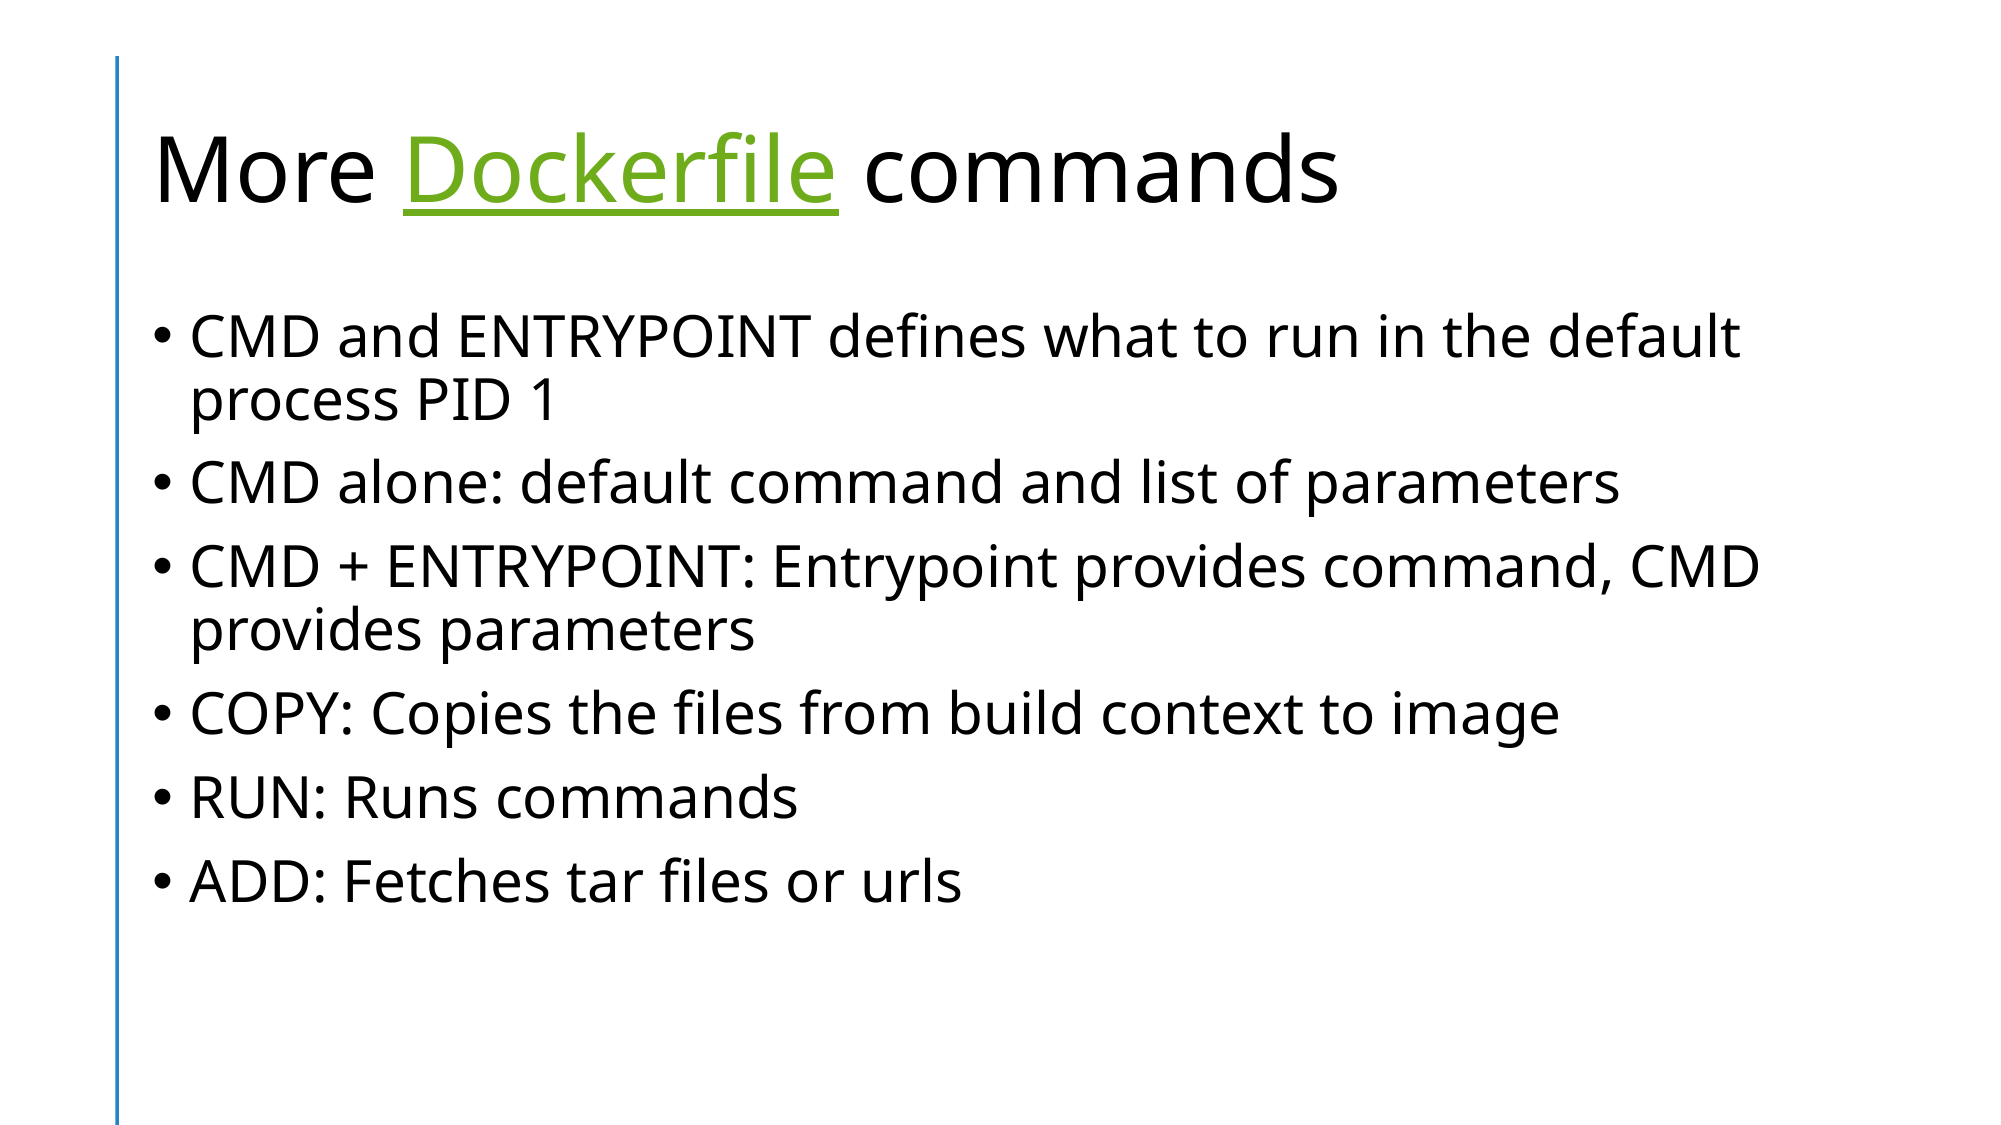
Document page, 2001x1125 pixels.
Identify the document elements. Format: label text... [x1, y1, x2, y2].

list CMD and ENTRYPOINT defines what to run in the default process PID 1 CMD alone: default command and list of parameters CMD + ENTRYPOINT: Entrypoint provides command, CMD provides parameters COPY: Copies the files from build context to image RUN: Runs commands ADD: Fetches tar files or urls [137, 299, 1863, 1014]
title More Dockerfile commands [137, 59, 1863, 278]
